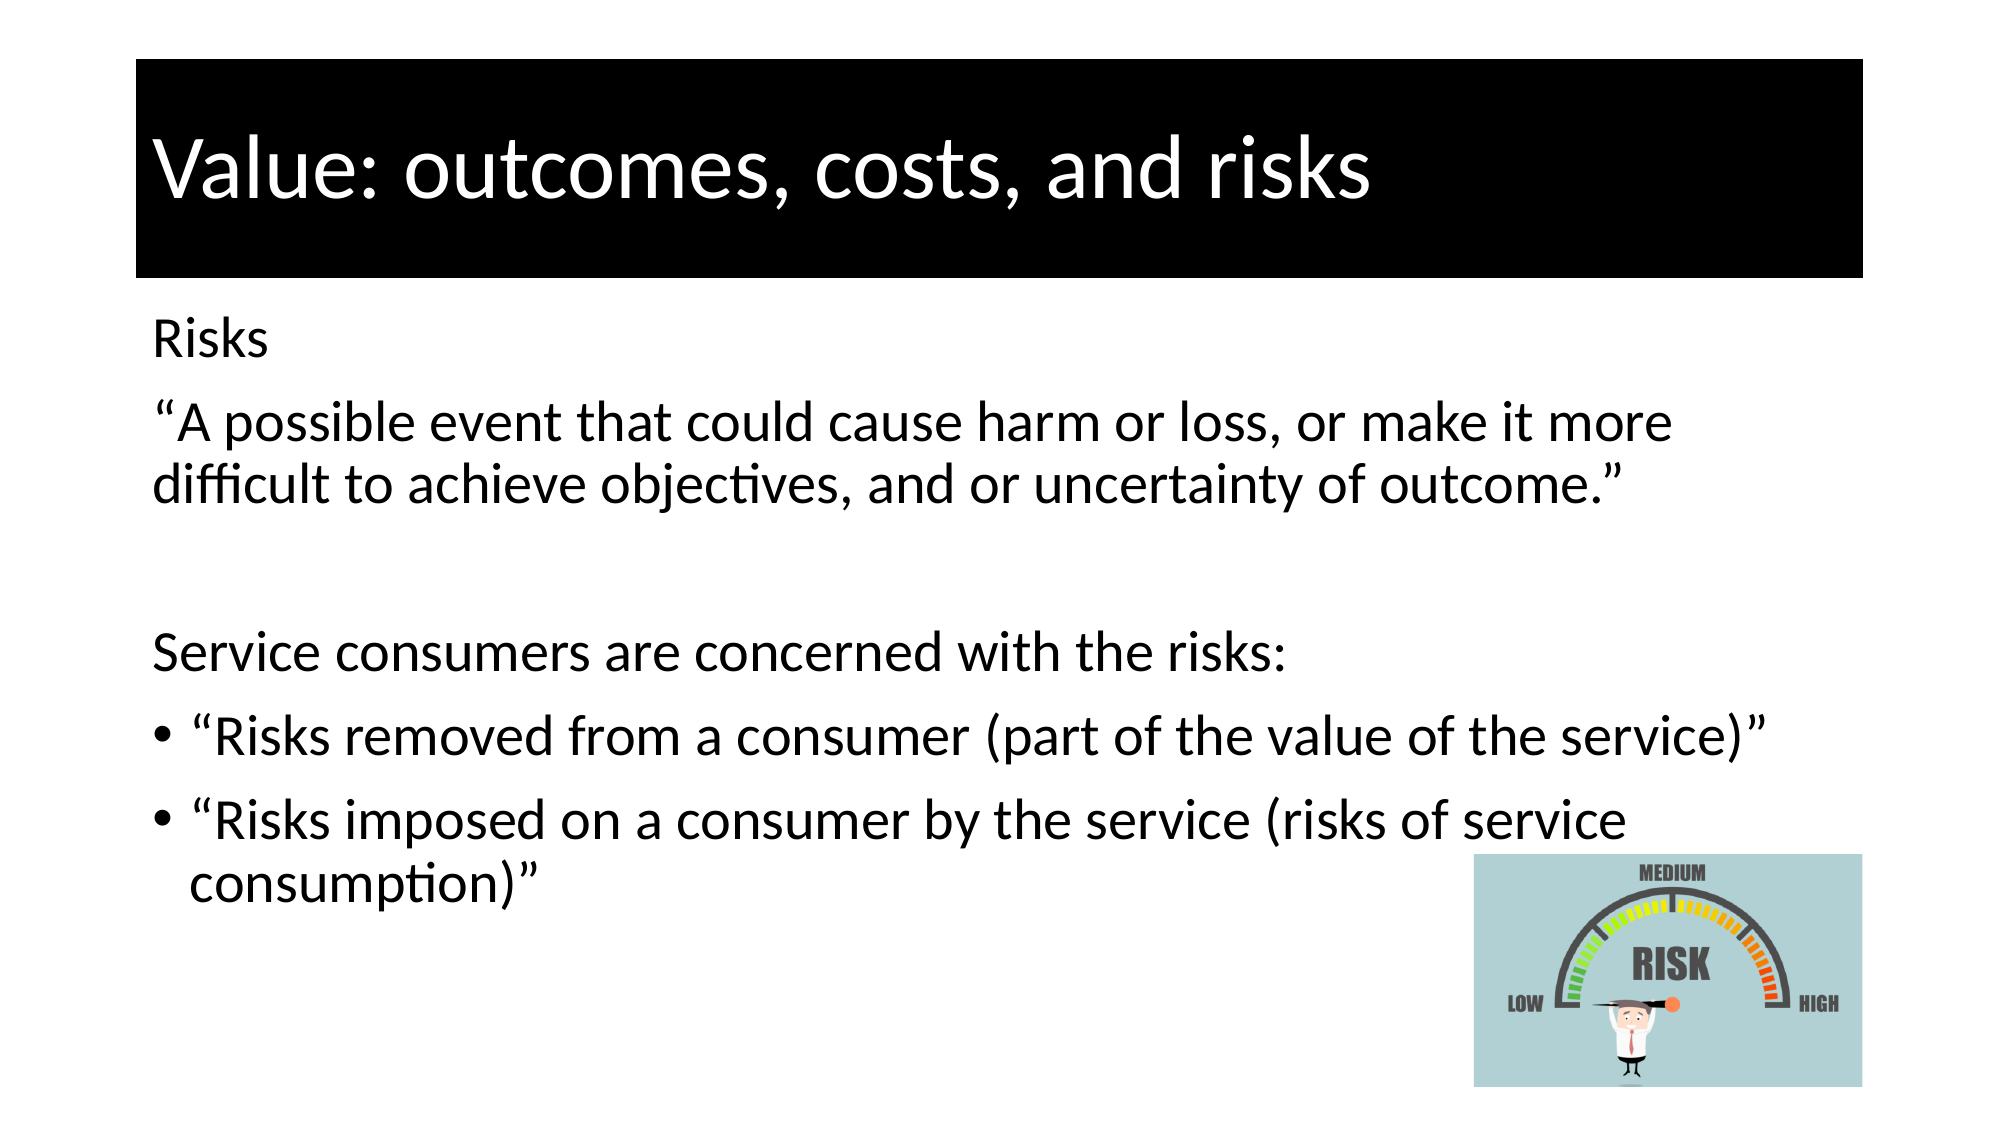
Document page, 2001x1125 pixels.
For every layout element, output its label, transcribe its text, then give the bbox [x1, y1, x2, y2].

list Risks “A possible event that could cause harm or loss, or make it more difficult to achieve objectives, and or uncertainty of outcome.” Service consumers are concerned with the risks: “Risks removed from a consumer (part of the value of the service)” “Risks imposed on a consumer by the service (risks of service consumption)” [137, 299, 1863, 1014]
picture [1473, 854, 1863, 1087]
title Value: outcomes, costs, and risks [136, 59, 1863, 278]
